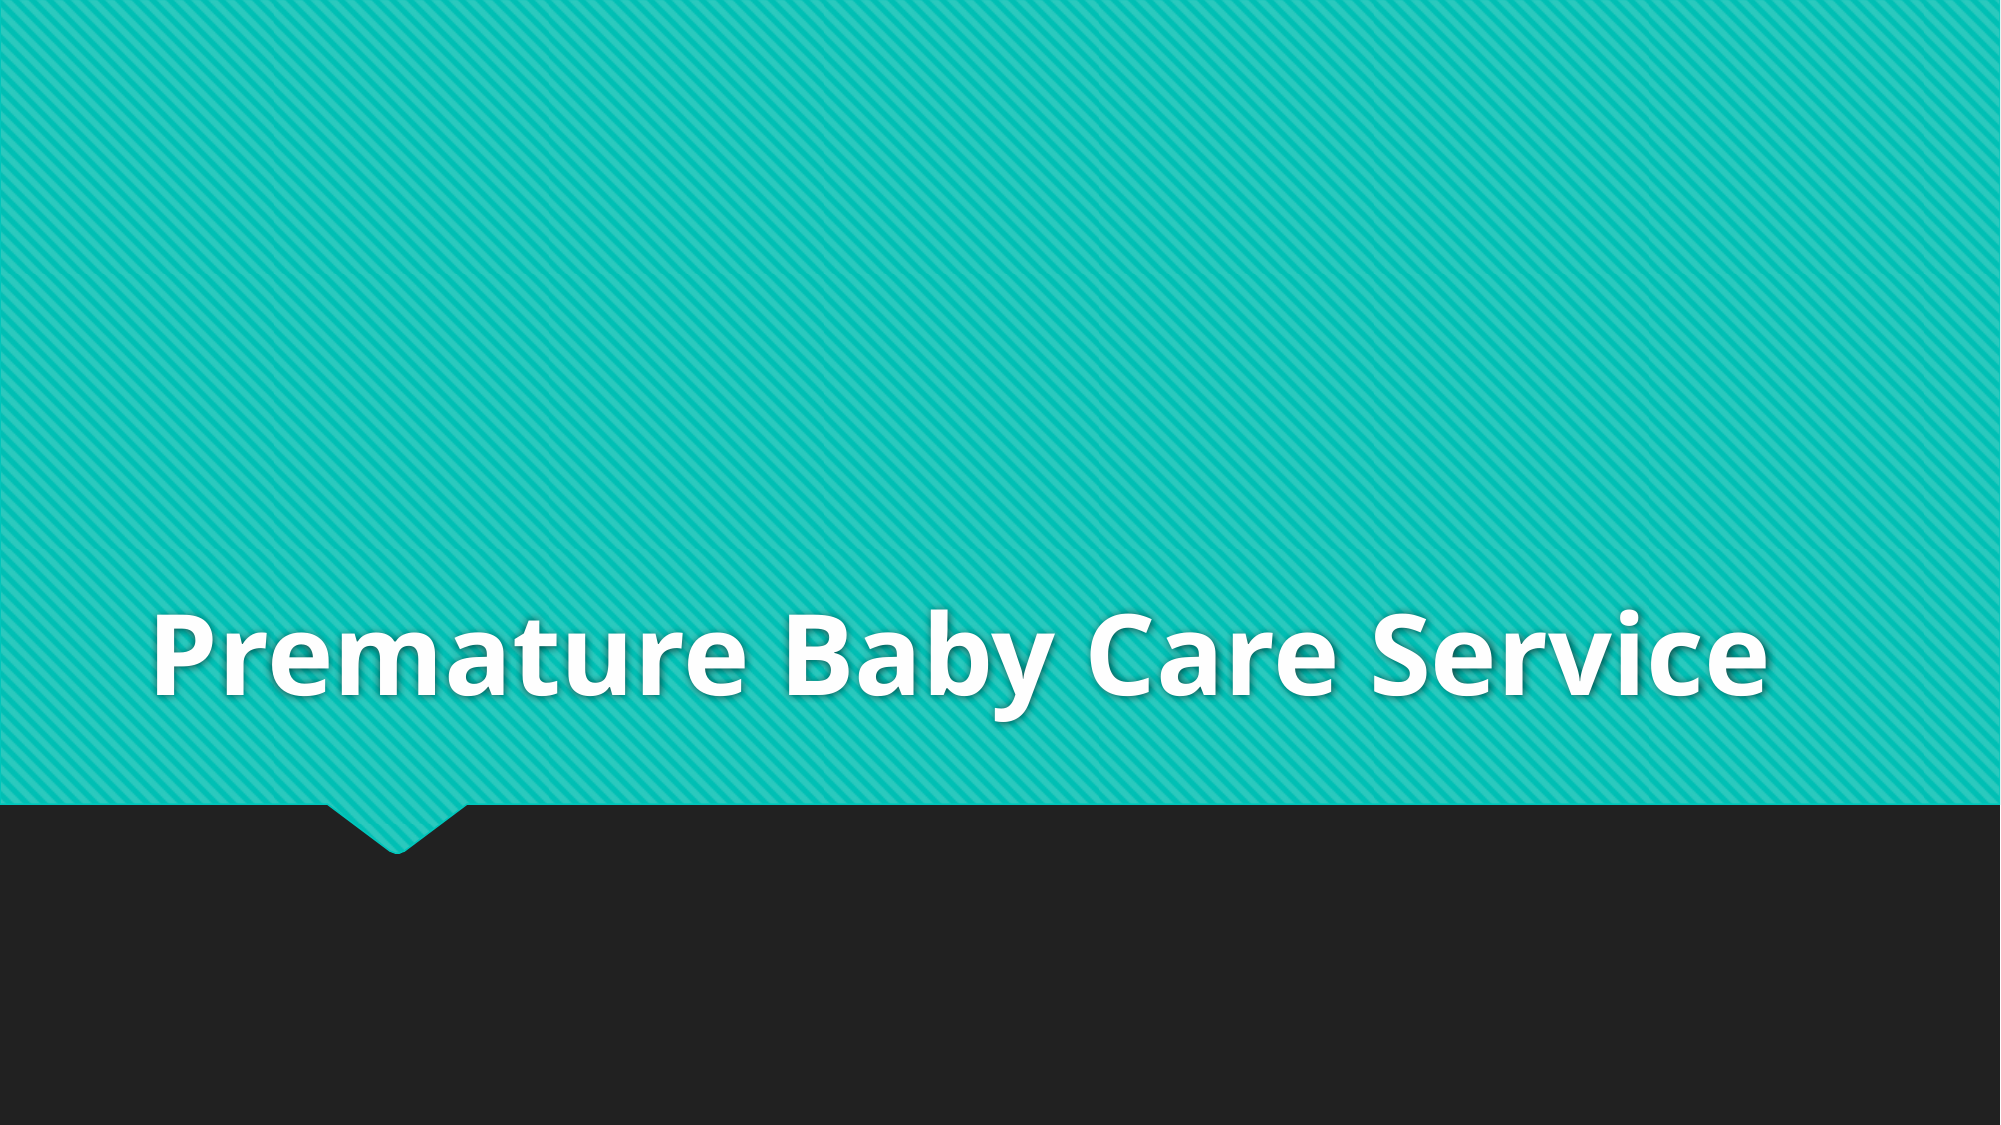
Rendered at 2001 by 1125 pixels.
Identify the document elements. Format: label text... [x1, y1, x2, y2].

title Premature Baby Care Service [132, 237, 1868, 726]
